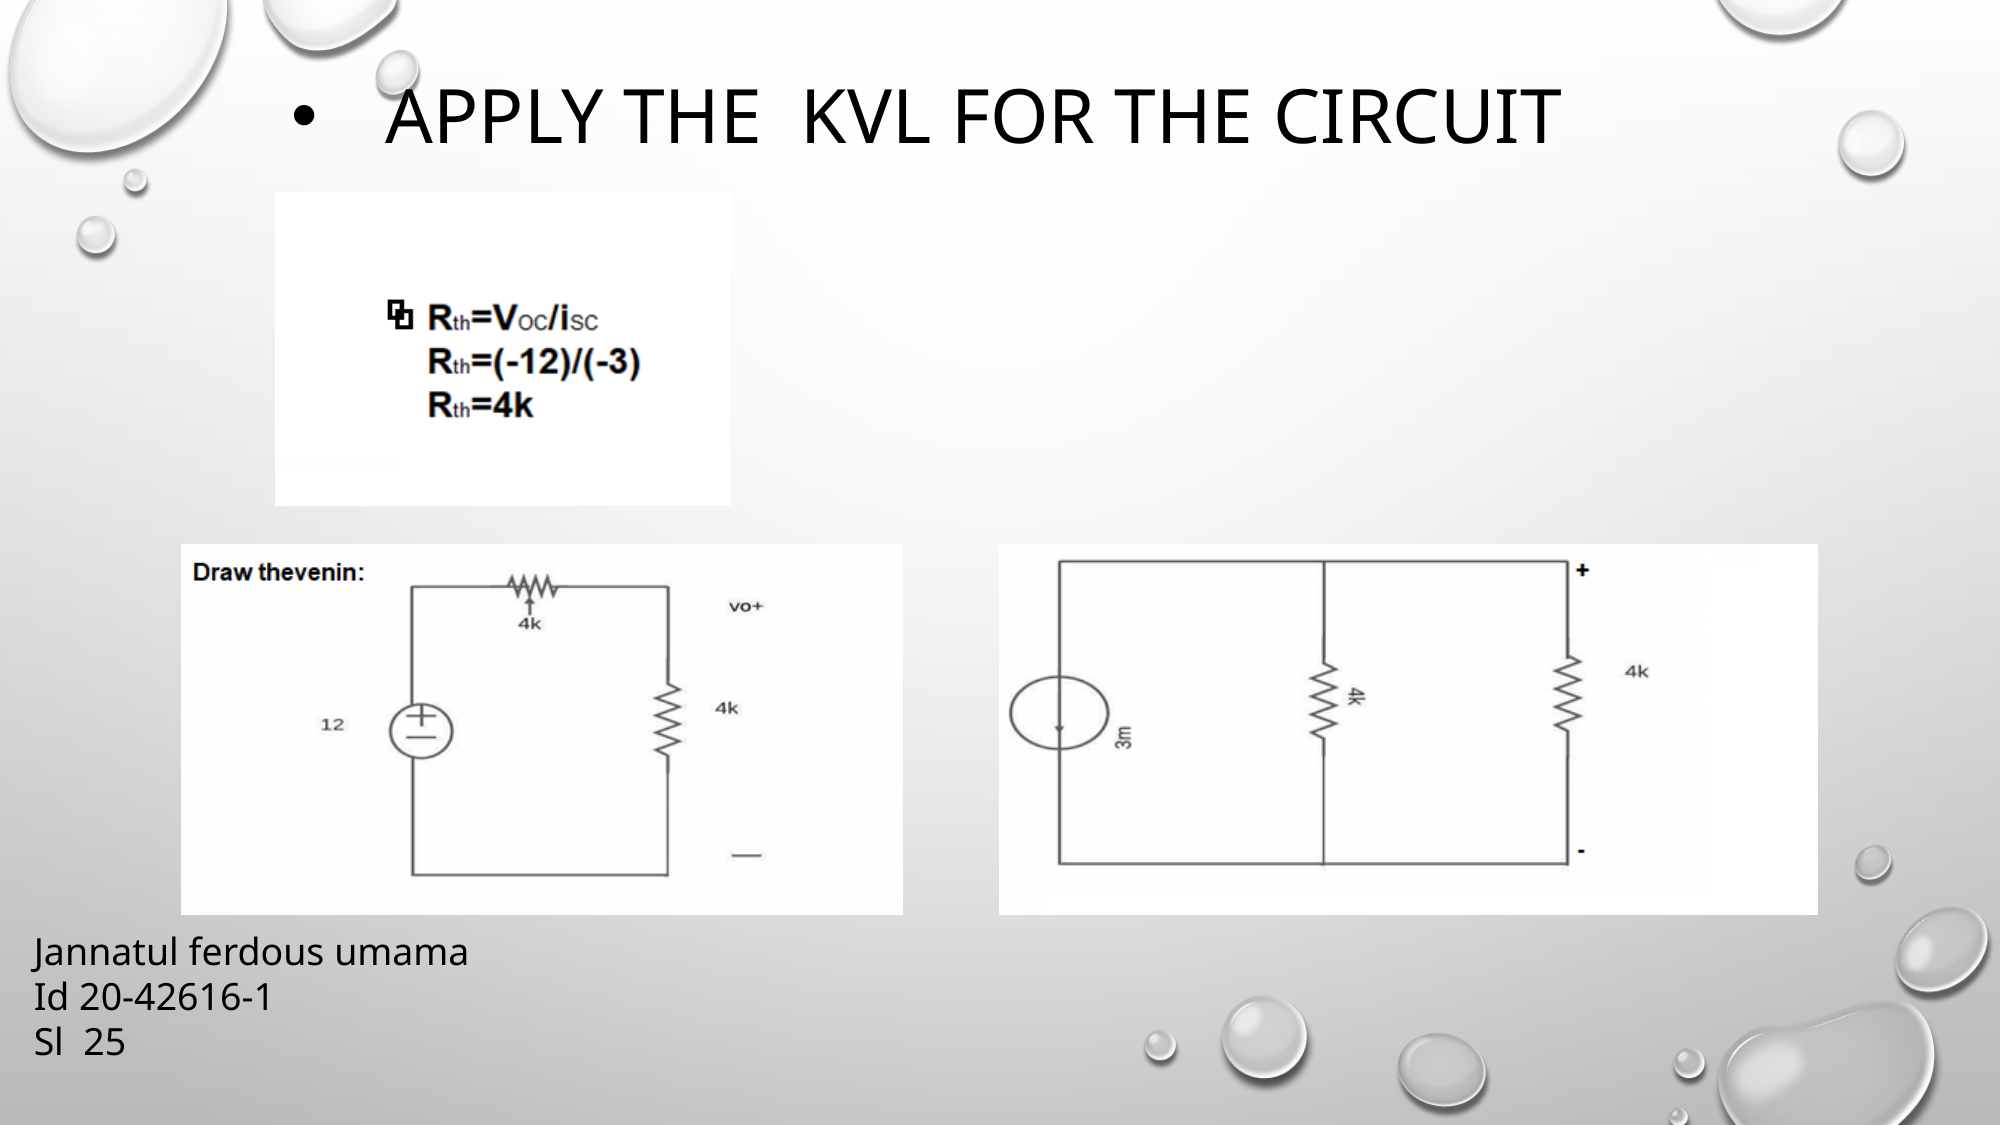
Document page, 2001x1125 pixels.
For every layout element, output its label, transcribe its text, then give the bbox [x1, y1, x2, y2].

picture [0, 0, 2000, 1125]
text_box Jannatul ferdous umama Id 20-42616-1 Sl 25 [19, 920, 1020, 1071]
title Apply the kVL for the circuit [149, 54, 1725, 275]
